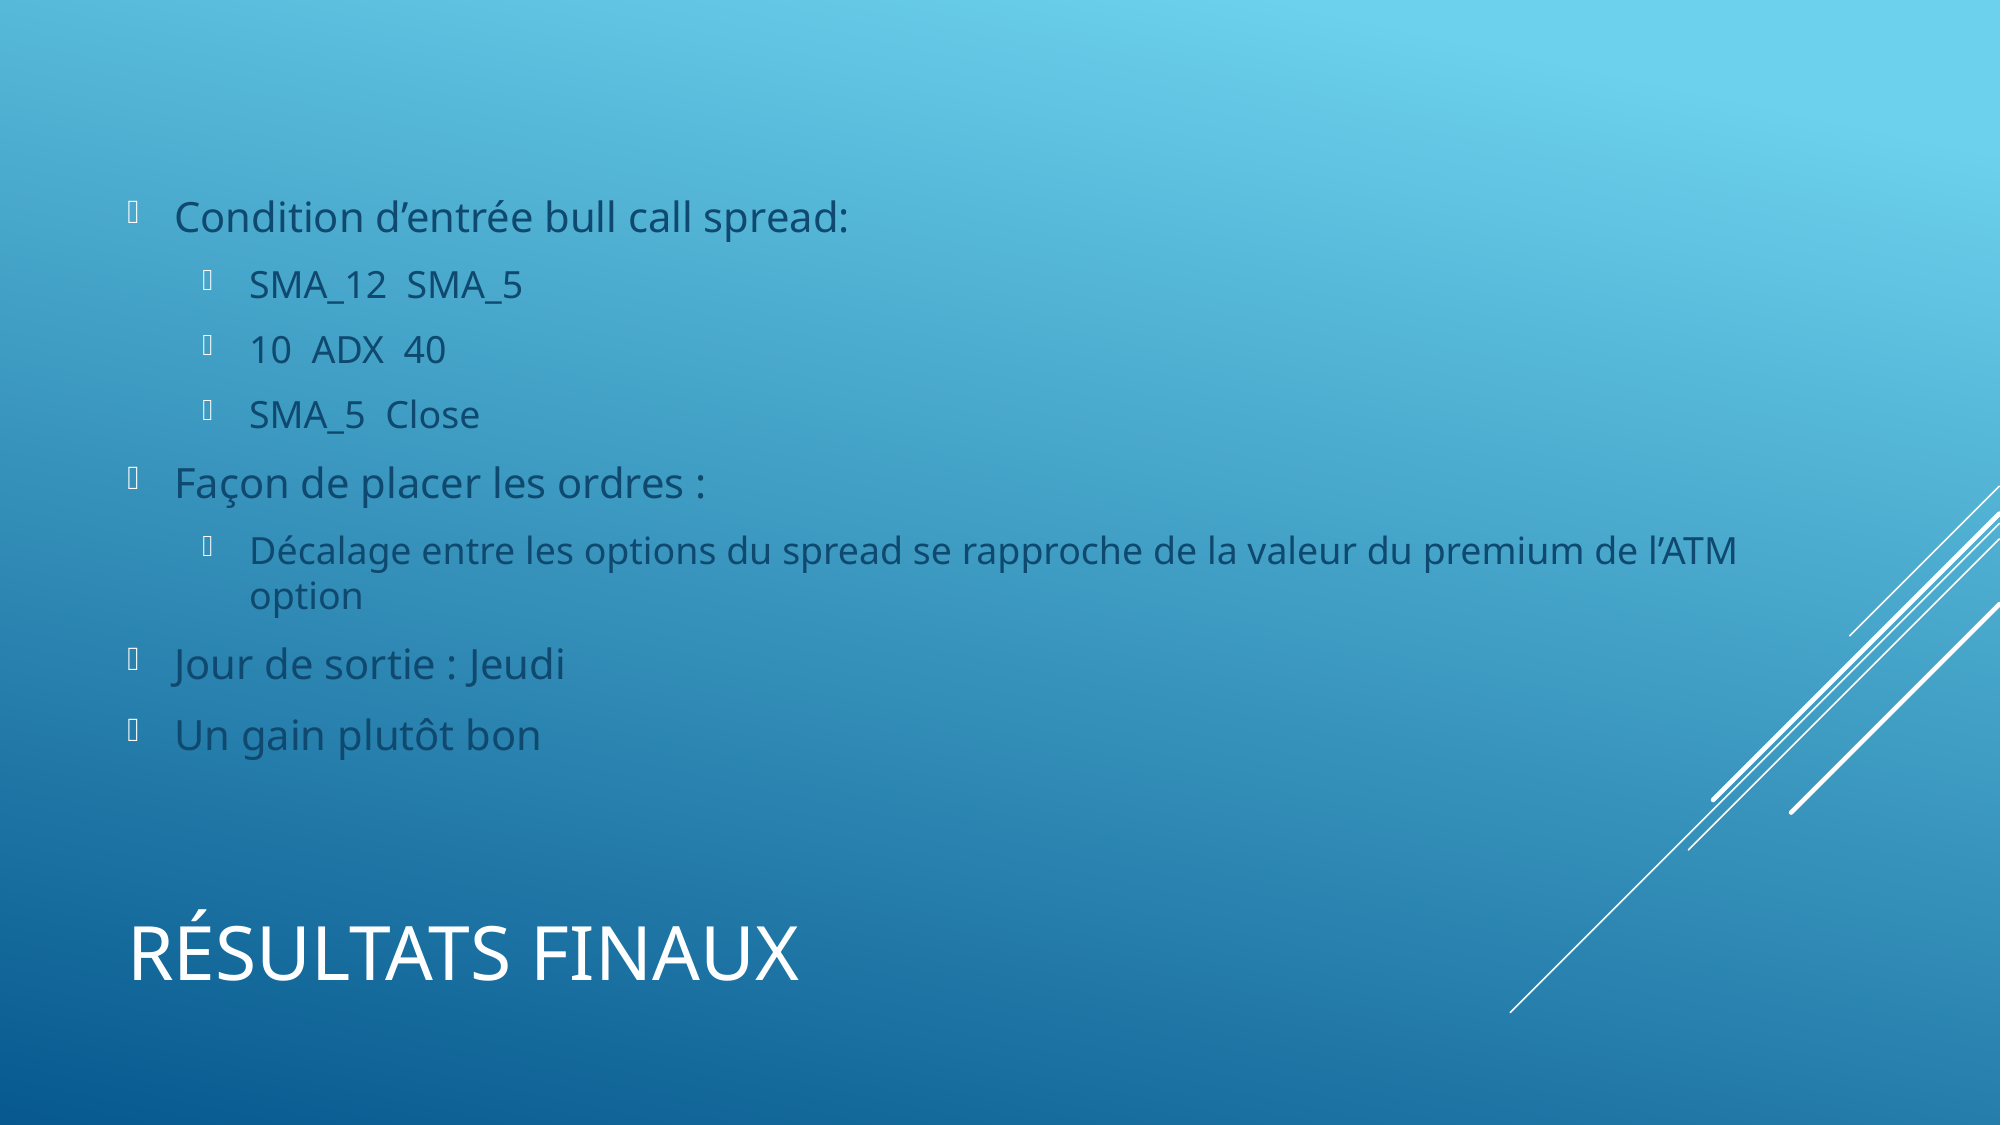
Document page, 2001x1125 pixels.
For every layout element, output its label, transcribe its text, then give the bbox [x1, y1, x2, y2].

title Résultats finaux [112, 826, 1513, 1074]
